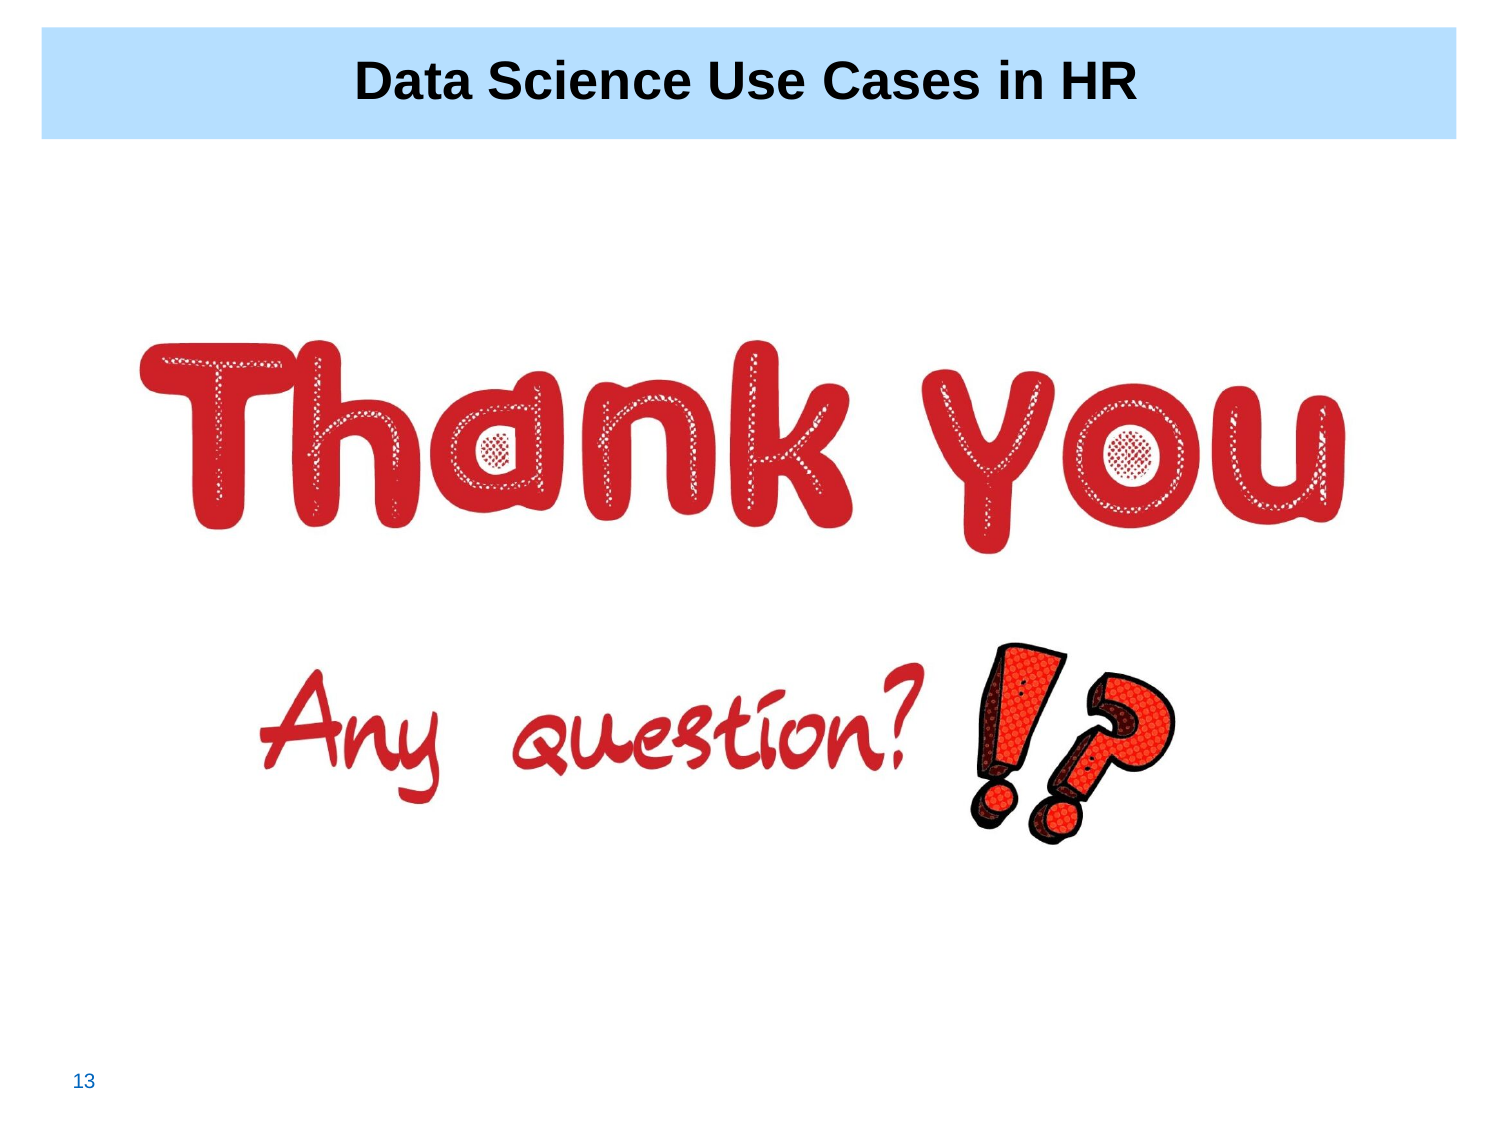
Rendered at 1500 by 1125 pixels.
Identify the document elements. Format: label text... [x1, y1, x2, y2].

picture [121, 252, 1377, 895]
text_box [41, 27, 1457, 140]
title Data Science Use Cases in HR [47, 17, 1447, 119]
